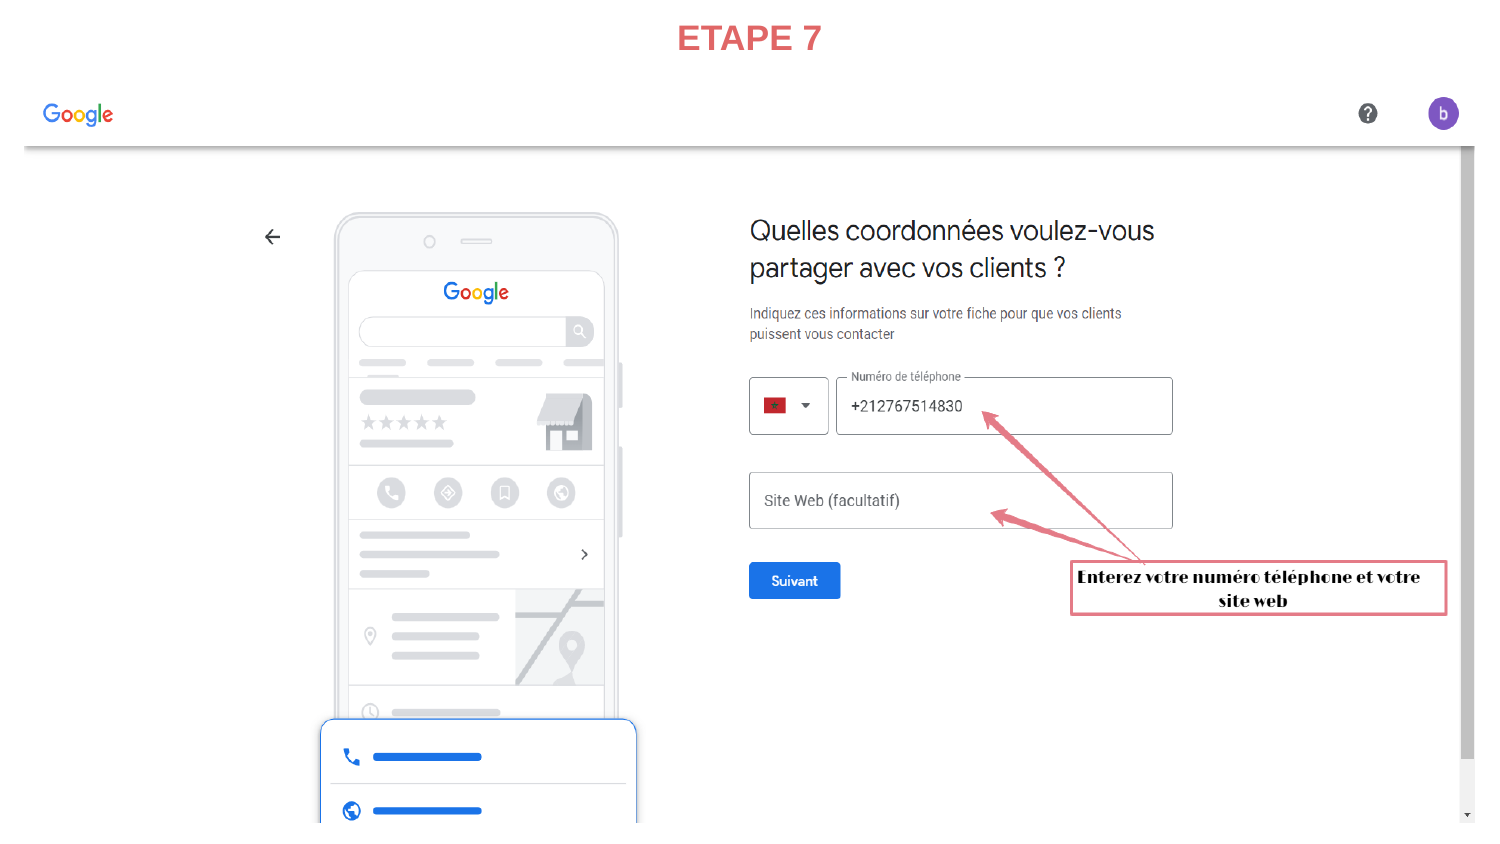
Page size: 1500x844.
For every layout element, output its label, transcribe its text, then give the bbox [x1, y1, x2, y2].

title ETAPE 7 [660, 0, 840, 79]
picture [24, 80, 1476, 823]
